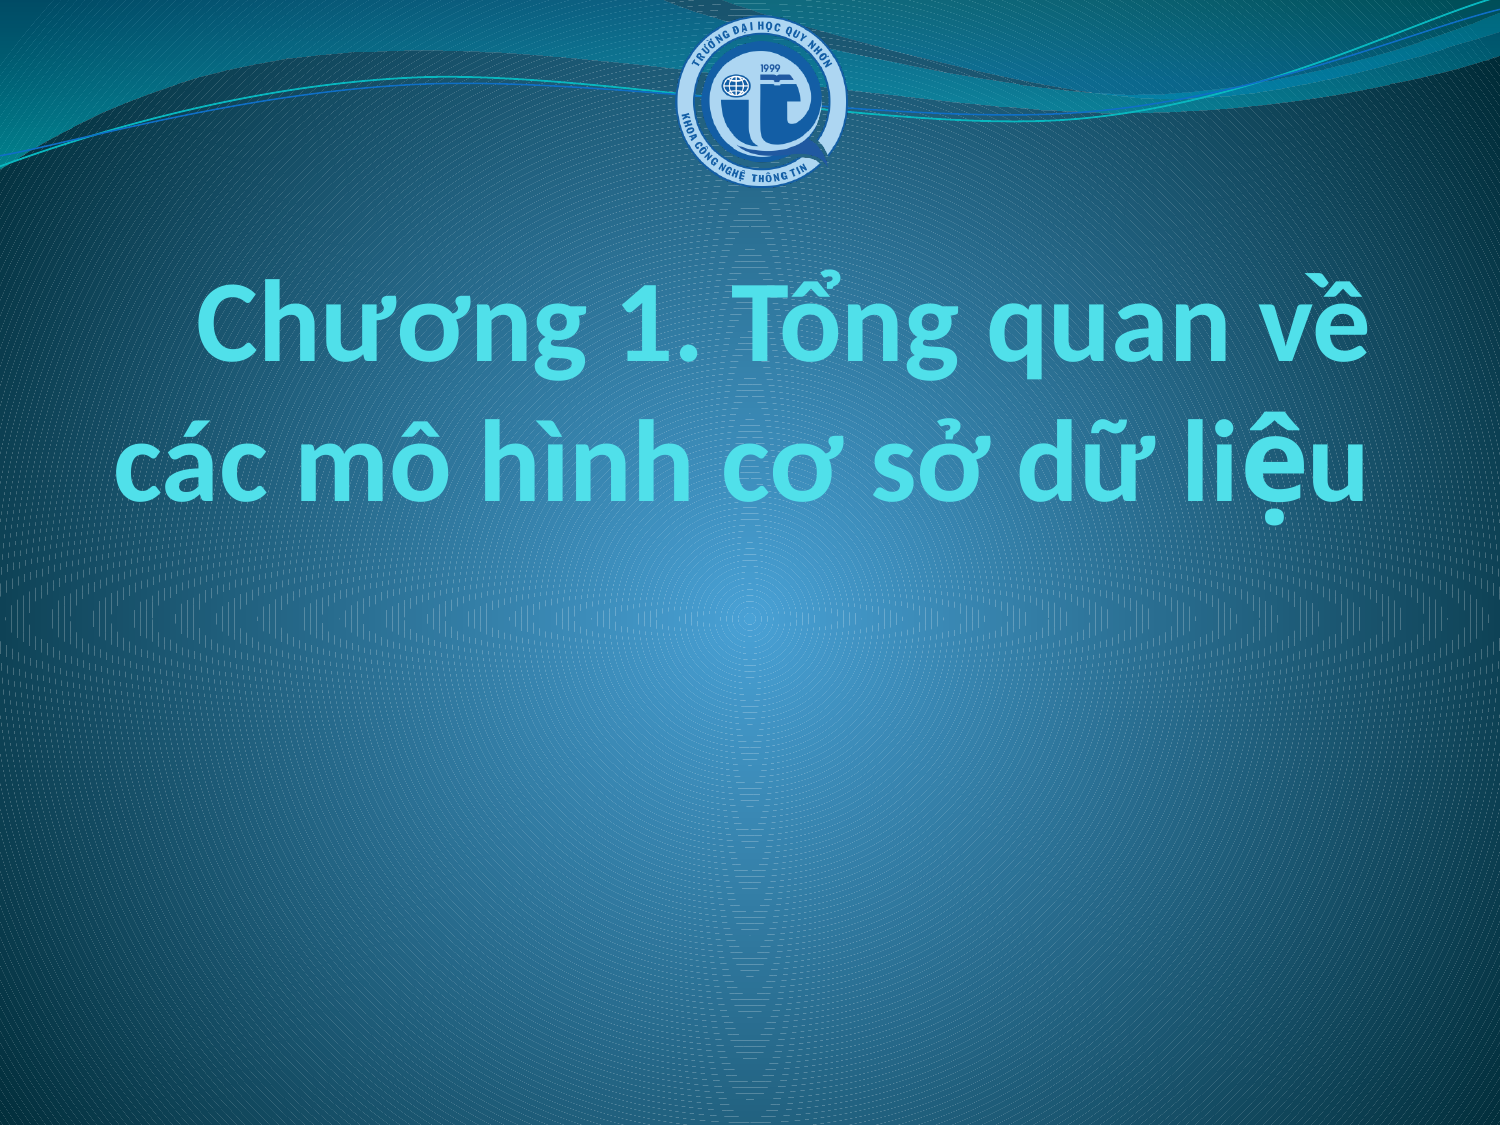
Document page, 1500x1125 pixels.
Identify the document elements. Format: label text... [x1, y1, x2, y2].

picture [675, 15, 848, 188]
title Chương 1. Tổng quan về các mô hình cơ sở dữ liệu [87, 224, 1376, 525]
